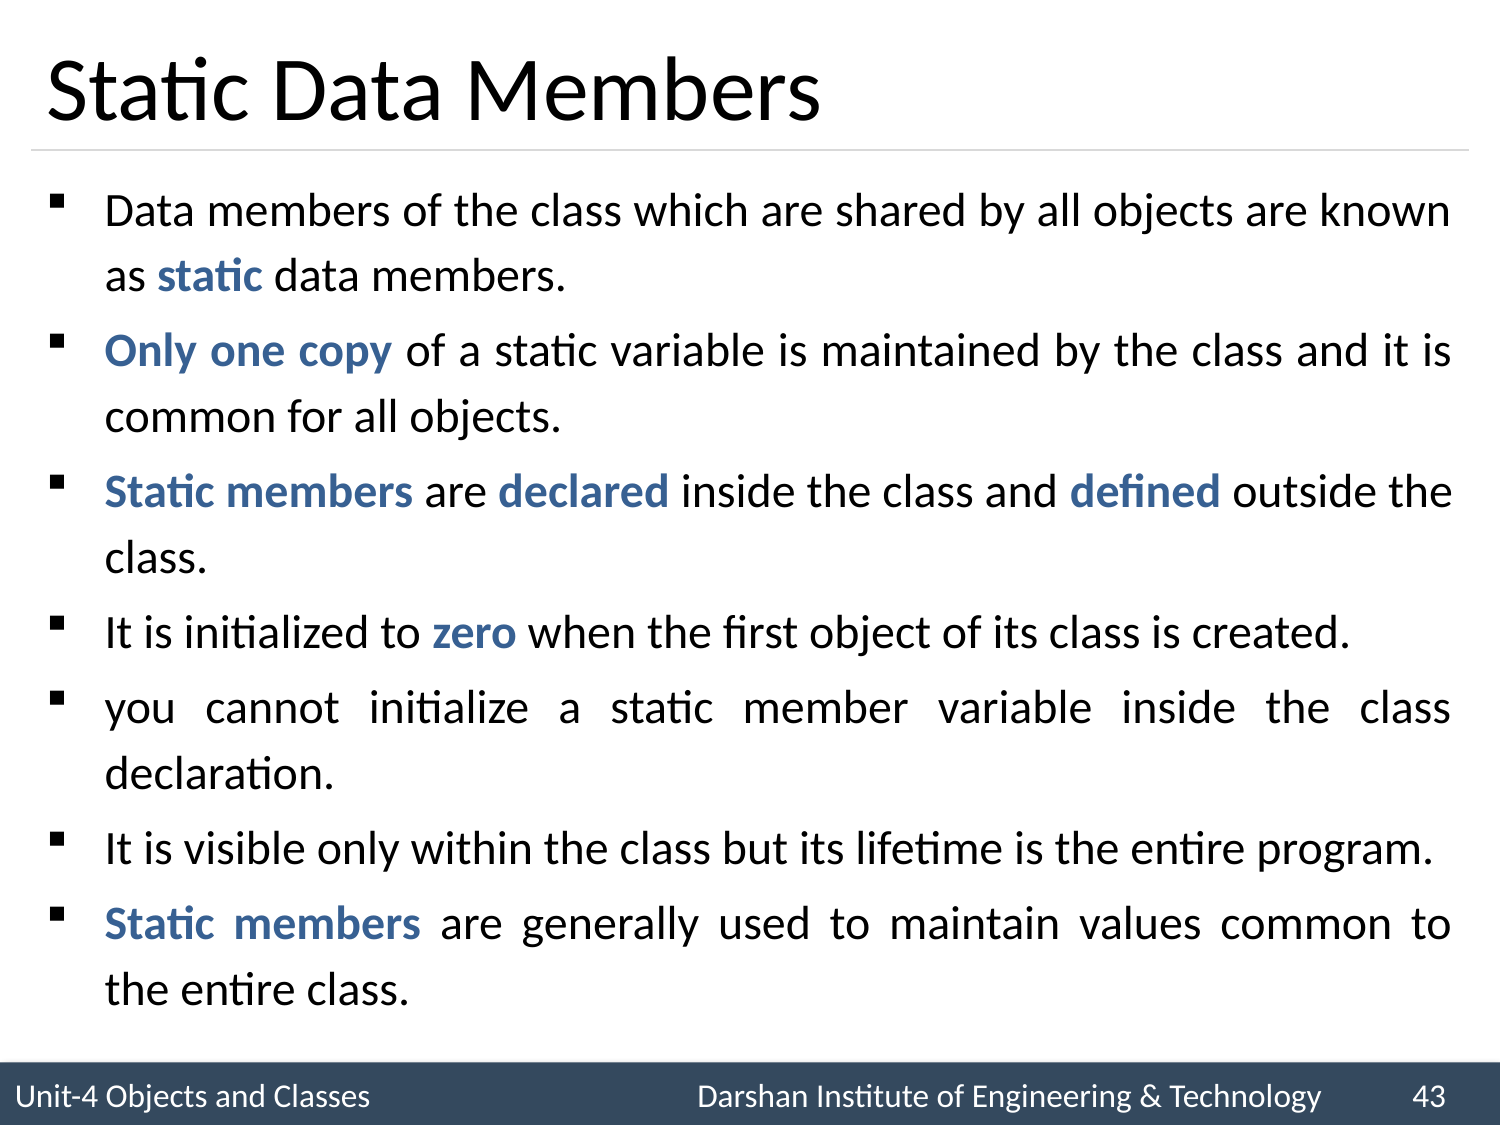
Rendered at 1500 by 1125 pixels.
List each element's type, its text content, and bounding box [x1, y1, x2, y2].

list Data members of the class which are shared by all objects are known as static data members. Only one copy of a static variable is maintained by the class and it is common for all objects. Static members are declared inside the class and defined outside the class. It is initialized to zero when the first object of its class is created. you cannot initialize a static member variable inside the class declaration. It is visible only within the class but its lifetime is the entire program. Static members are generally used to maintain values common to the entire class. [31, 162, 1469, 1038]
title Static Data Members [31, 17, 1469, 150]
